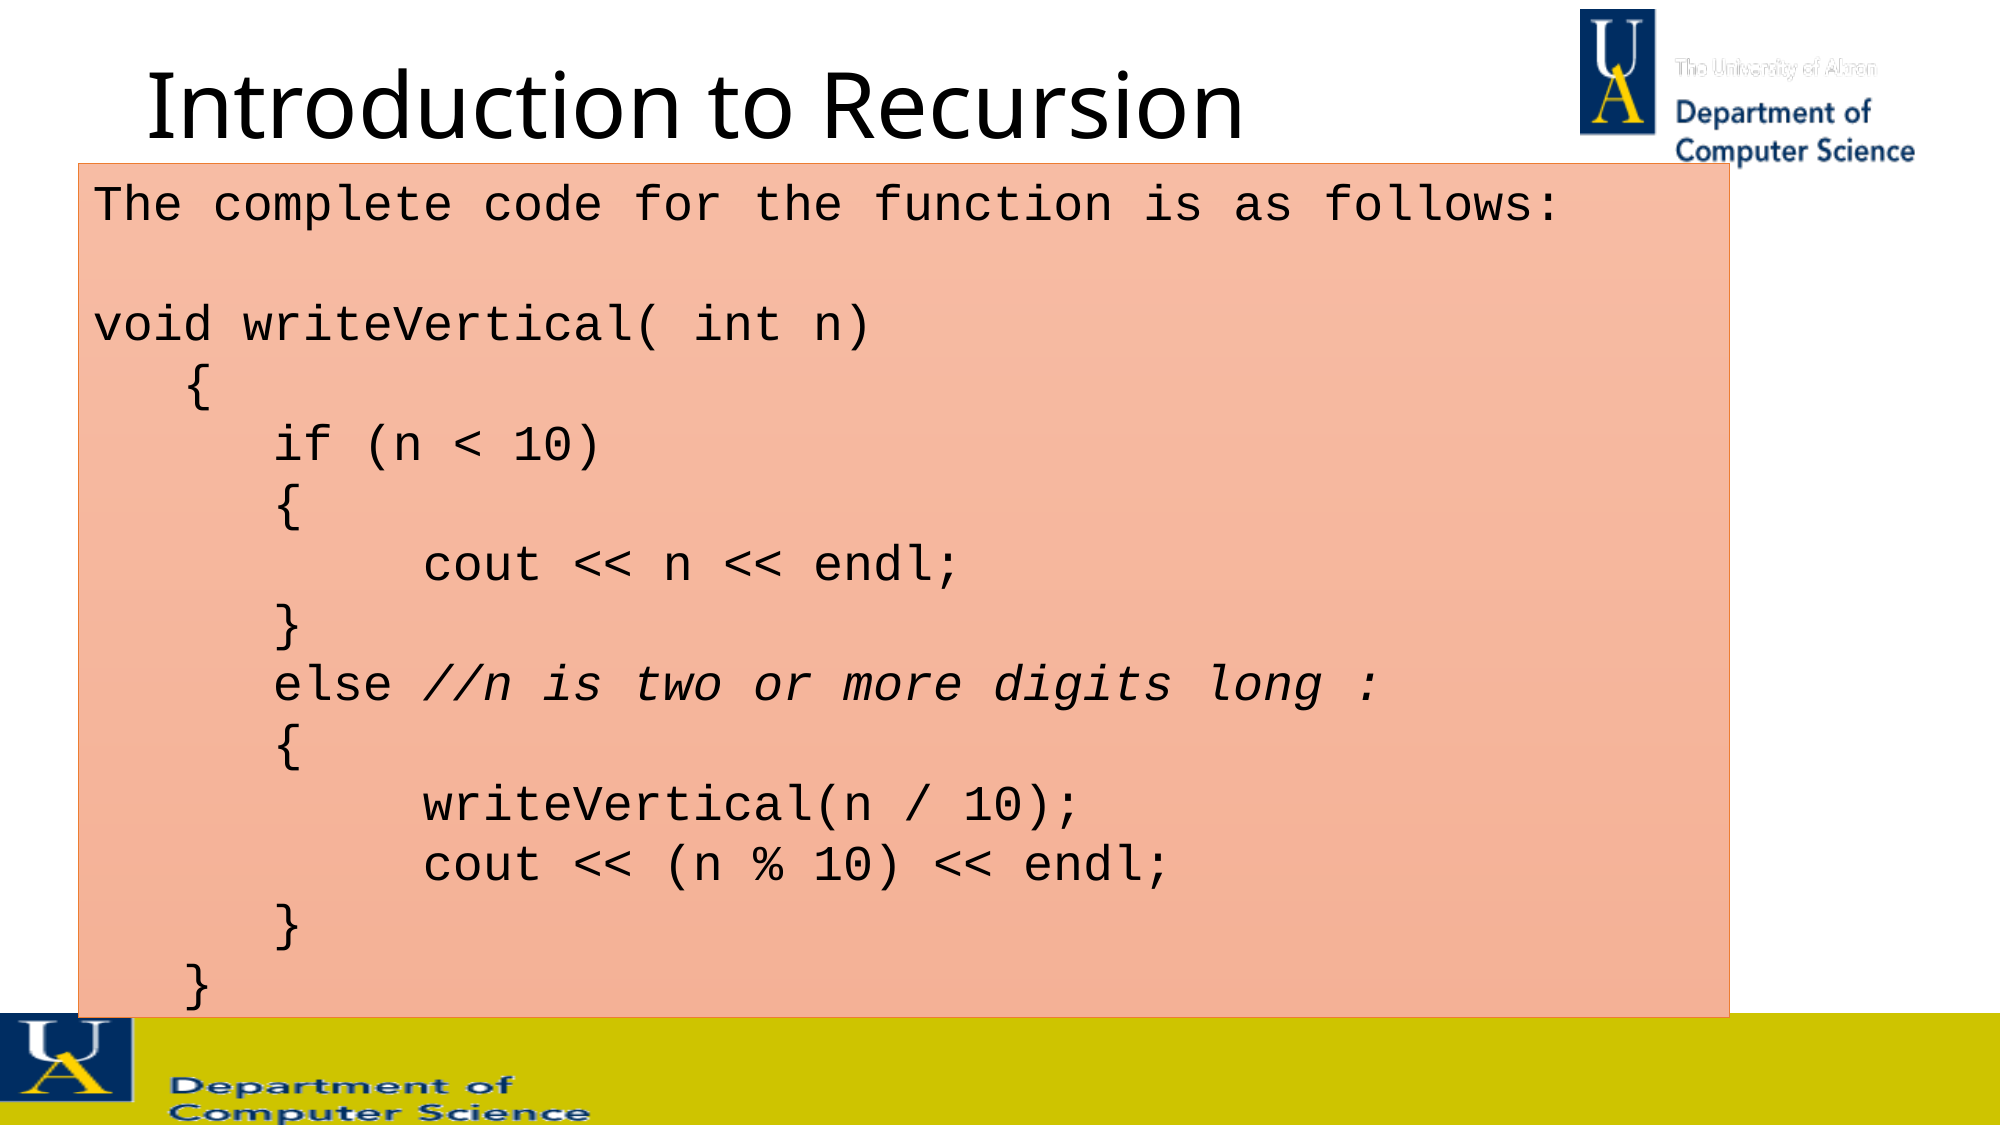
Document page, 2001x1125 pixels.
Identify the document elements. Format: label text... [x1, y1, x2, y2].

picture [0, 1013, 2000, 1125]
title Introduction to Recursion [130, 0, 1856, 218]
text_box The complete code for the function is as follows: void writeVertical( int n) { if (n < 10) { cout << n << endl; } else //n is two or more digits long : { writeVertical(n / 10); cout << (n % 10) << endl; } } [78, 163, 1730, 1018]
picture [1856, 9, 2001, 198]
